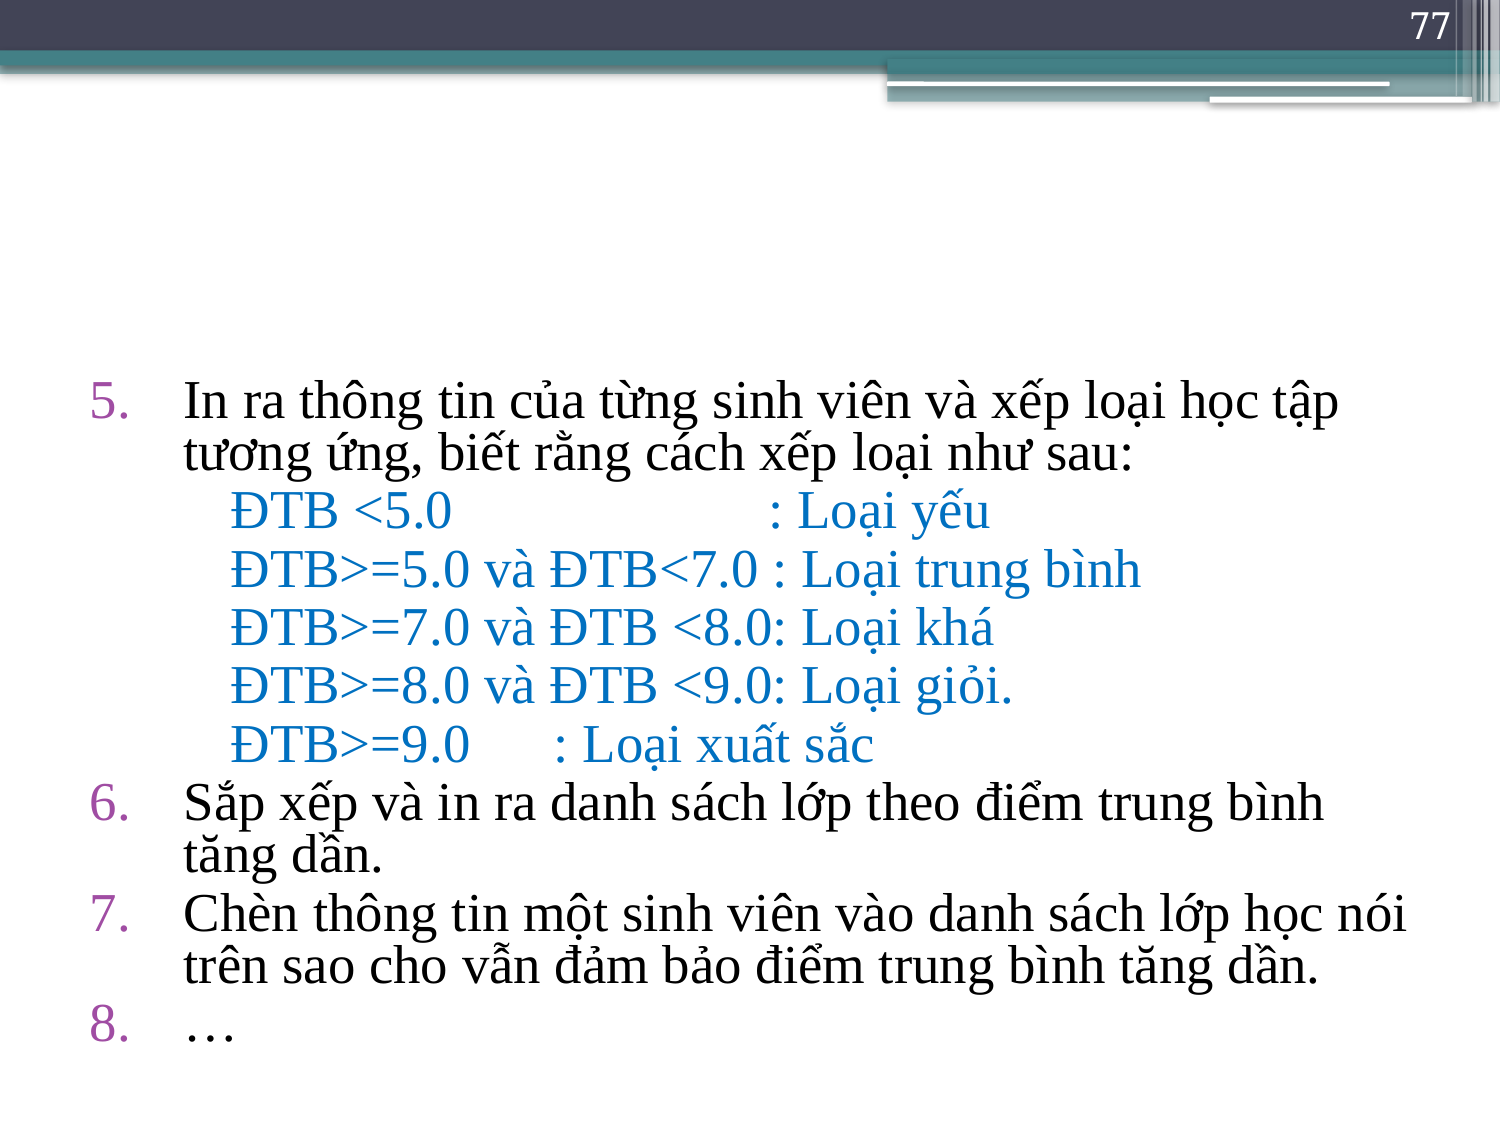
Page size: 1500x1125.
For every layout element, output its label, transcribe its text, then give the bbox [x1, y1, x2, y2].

slide_number 77 [1341, 0, 1466, 61]
list In ra thông tin của từng sinh viên và xếp loại học tập tương ứng, biết rằng cách xếp loại như sau: ĐTB <5.0 : Loại yếu ĐTB>=5.0 và ĐTB<7.0 : Loại trung bình ĐTB>=7.0 và ĐTB <8.0: Loại khá ĐTB>=8.0 và ĐTB <9.0: Loại giỏi. ĐTB>=9.0 : Loại xuất sắc Sắp xếp và in ra danh sách lớp theo điểm trung bình tăng dần. Chèn thông tin một sinh viên vào danh sách lớp học nói trên sao cho vẫn đảm bảo điểm trung bình tăng dần. … [75, 368, 1425, 1079]
